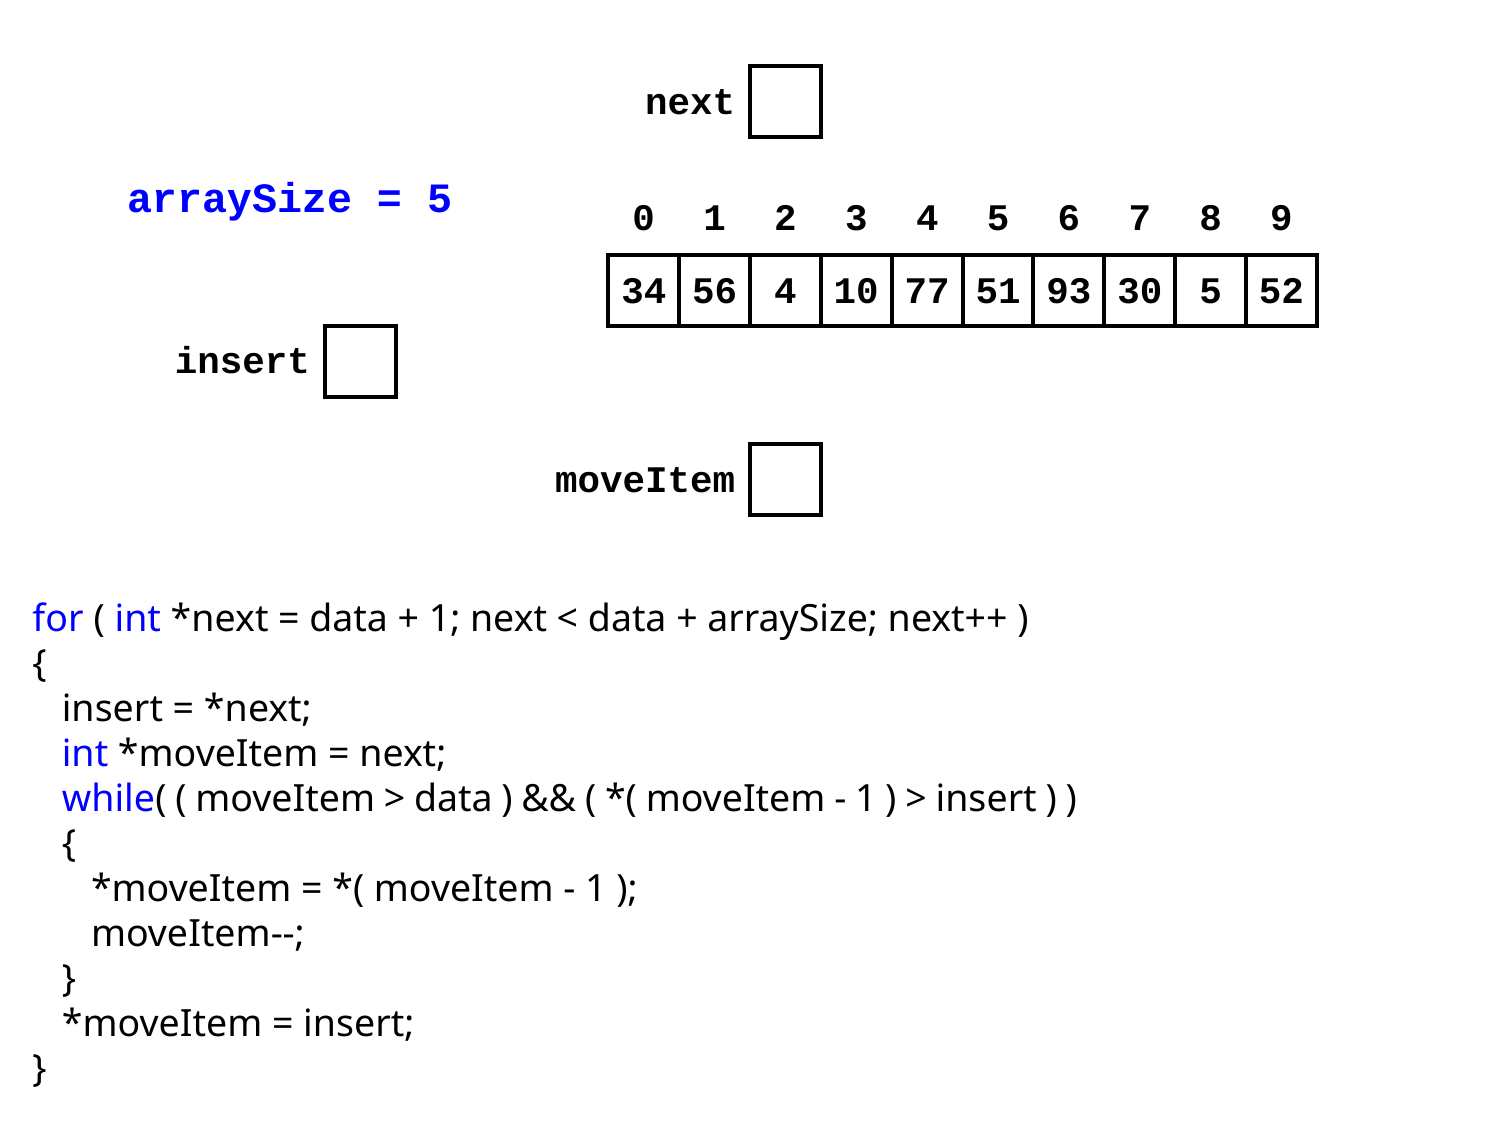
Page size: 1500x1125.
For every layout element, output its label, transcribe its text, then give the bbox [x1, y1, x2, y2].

table_header 4 [892, 184, 963, 253]
table_cell 4 [752, 257, 819, 324]
table_cell 30 [1106, 257, 1173, 324]
table_header [752, 68, 819, 135]
title arraySize = 5 [111, 160, 491, 232]
table_header 7 [1104, 184, 1175, 253]
list for ( int *next = data + 1; next < data + arraySize; next++ ) { insert = *next; int *moveItem = next; while( ( moveItem > data ) && ( *( moveItem - 1 ) > insert ) ) { *moveItem = *( moveItem - 1 ); moveItem--; } *moveItem = insert; } [17, 585, 1483, 1107]
table_header 1 [679, 184, 750, 253]
table_header [752, 446, 819, 513]
table_header 8 [1175, 184, 1246, 253]
table_header 9 [1246, 184, 1317, 253]
table_cell 34 [610, 257, 677, 324]
table_header insert [159, 326, 323, 397]
table_header 5 [963, 184, 1033, 253]
table_cell 56 [681, 257, 748, 324]
table_header moveItem [537, 444, 748, 515]
table_cell 52 [1248, 257, 1315, 324]
table_header [327, 328, 394, 395]
table_cell 77 [894, 257, 961, 324]
table_header 3 [821, 184, 892, 253]
table_header 0 [608, 184, 679, 253]
table_cell 51 [965, 257, 1031, 324]
table_header 6 [1033, 184, 1104, 253]
table_header next [608, 66, 748, 137]
table_cell 93 [1035, 257, 1102, 324]
table_header 2 [750, 184, 821, 253]
table_cell 5 [1177, 257, 1244, 324]
table_cell 10 [823, 257, 890, 324]
